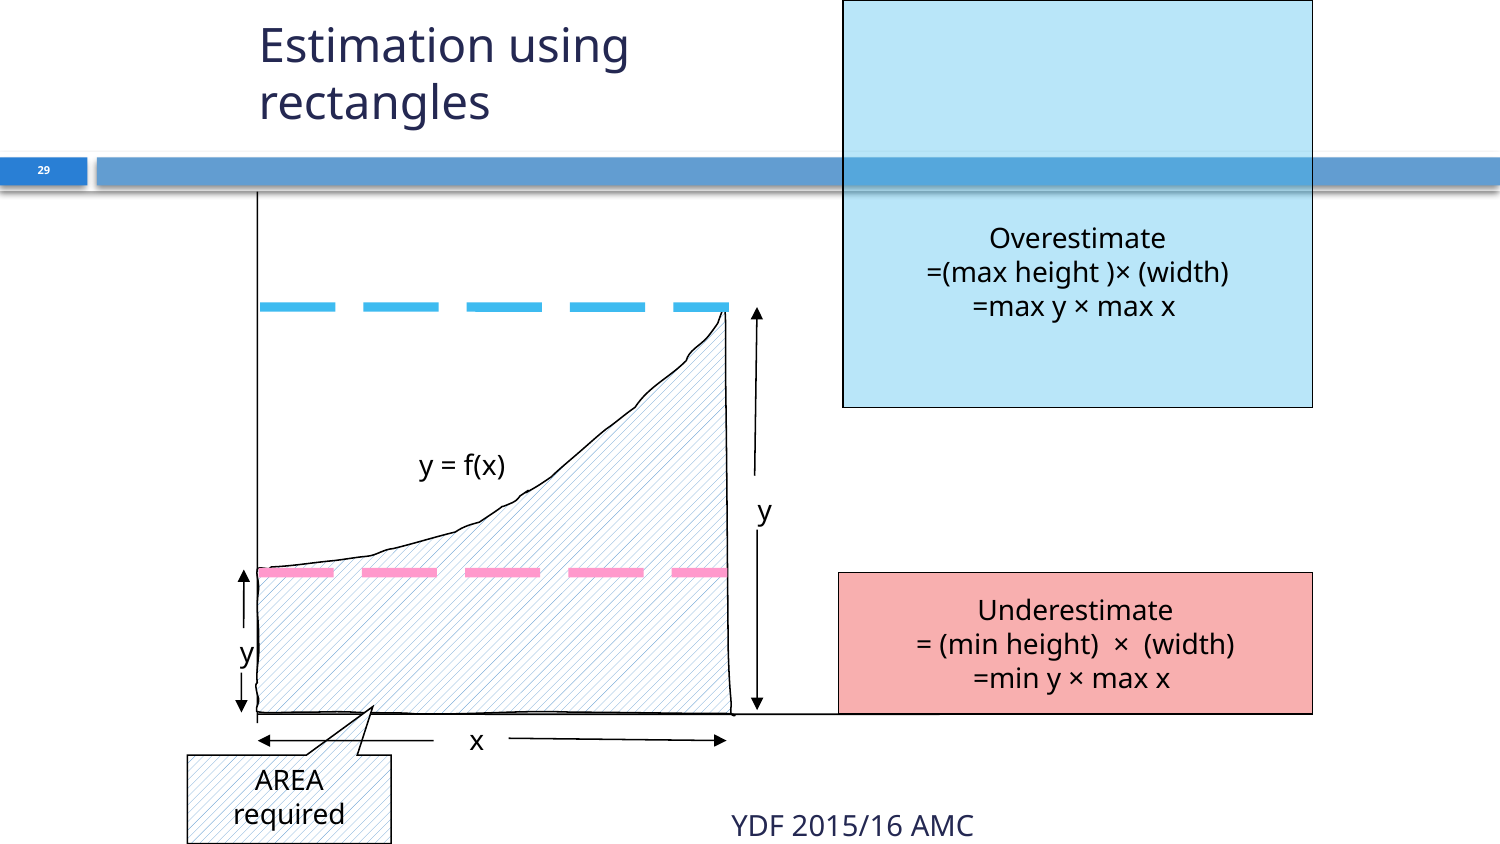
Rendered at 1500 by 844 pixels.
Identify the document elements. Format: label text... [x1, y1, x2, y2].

text_box [237, 569, 247, 626]
footer YDF 2015/16 AMC [99, 802, 990, 844]
text_box y [225, 626, 247, 676]
text_box Overestimate =(max height )× (width) =max y × max x [842, 0, 1313, 408]
text_box AREA required [187, 741, 392, 802]
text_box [253, 191, 940, 724]
text_box [235, 676, 247, 713]
text_box x [454, 734, 521, 764]
title Estimation using rectangles [243, 0, 663, 145]
slide_number 29 [0, 156, 88, 187]
text_box [257, 734, 434, 747]
text_box [521, 734, 727, 747]
text_box Underestimate = (min height) × (width) =min y × max x [945, 572, 1313, 715]
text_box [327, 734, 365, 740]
